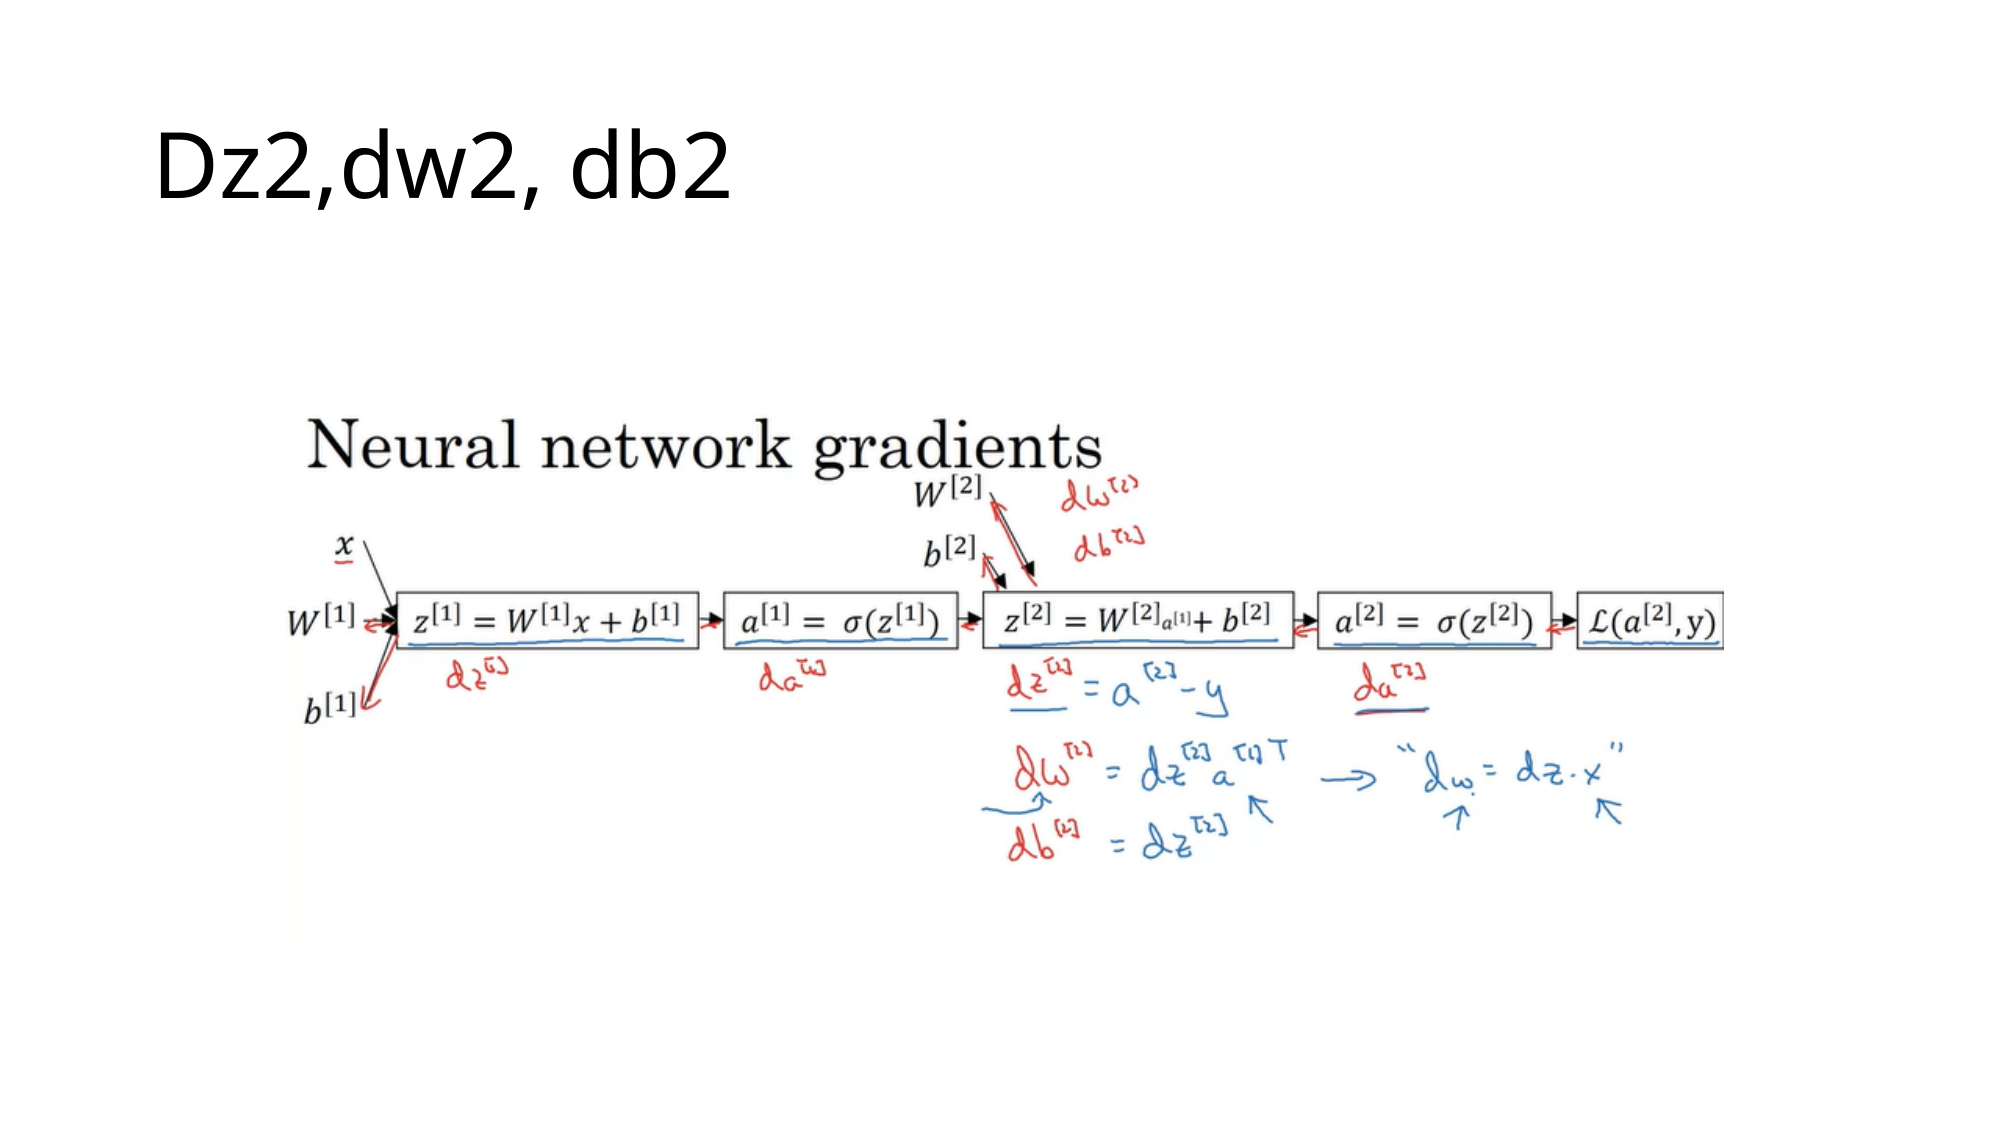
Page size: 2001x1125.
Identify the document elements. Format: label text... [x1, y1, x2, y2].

title Dz2,dw2, db2 [137, 59, 1863, 278]
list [276, 361, 1724, 951]
